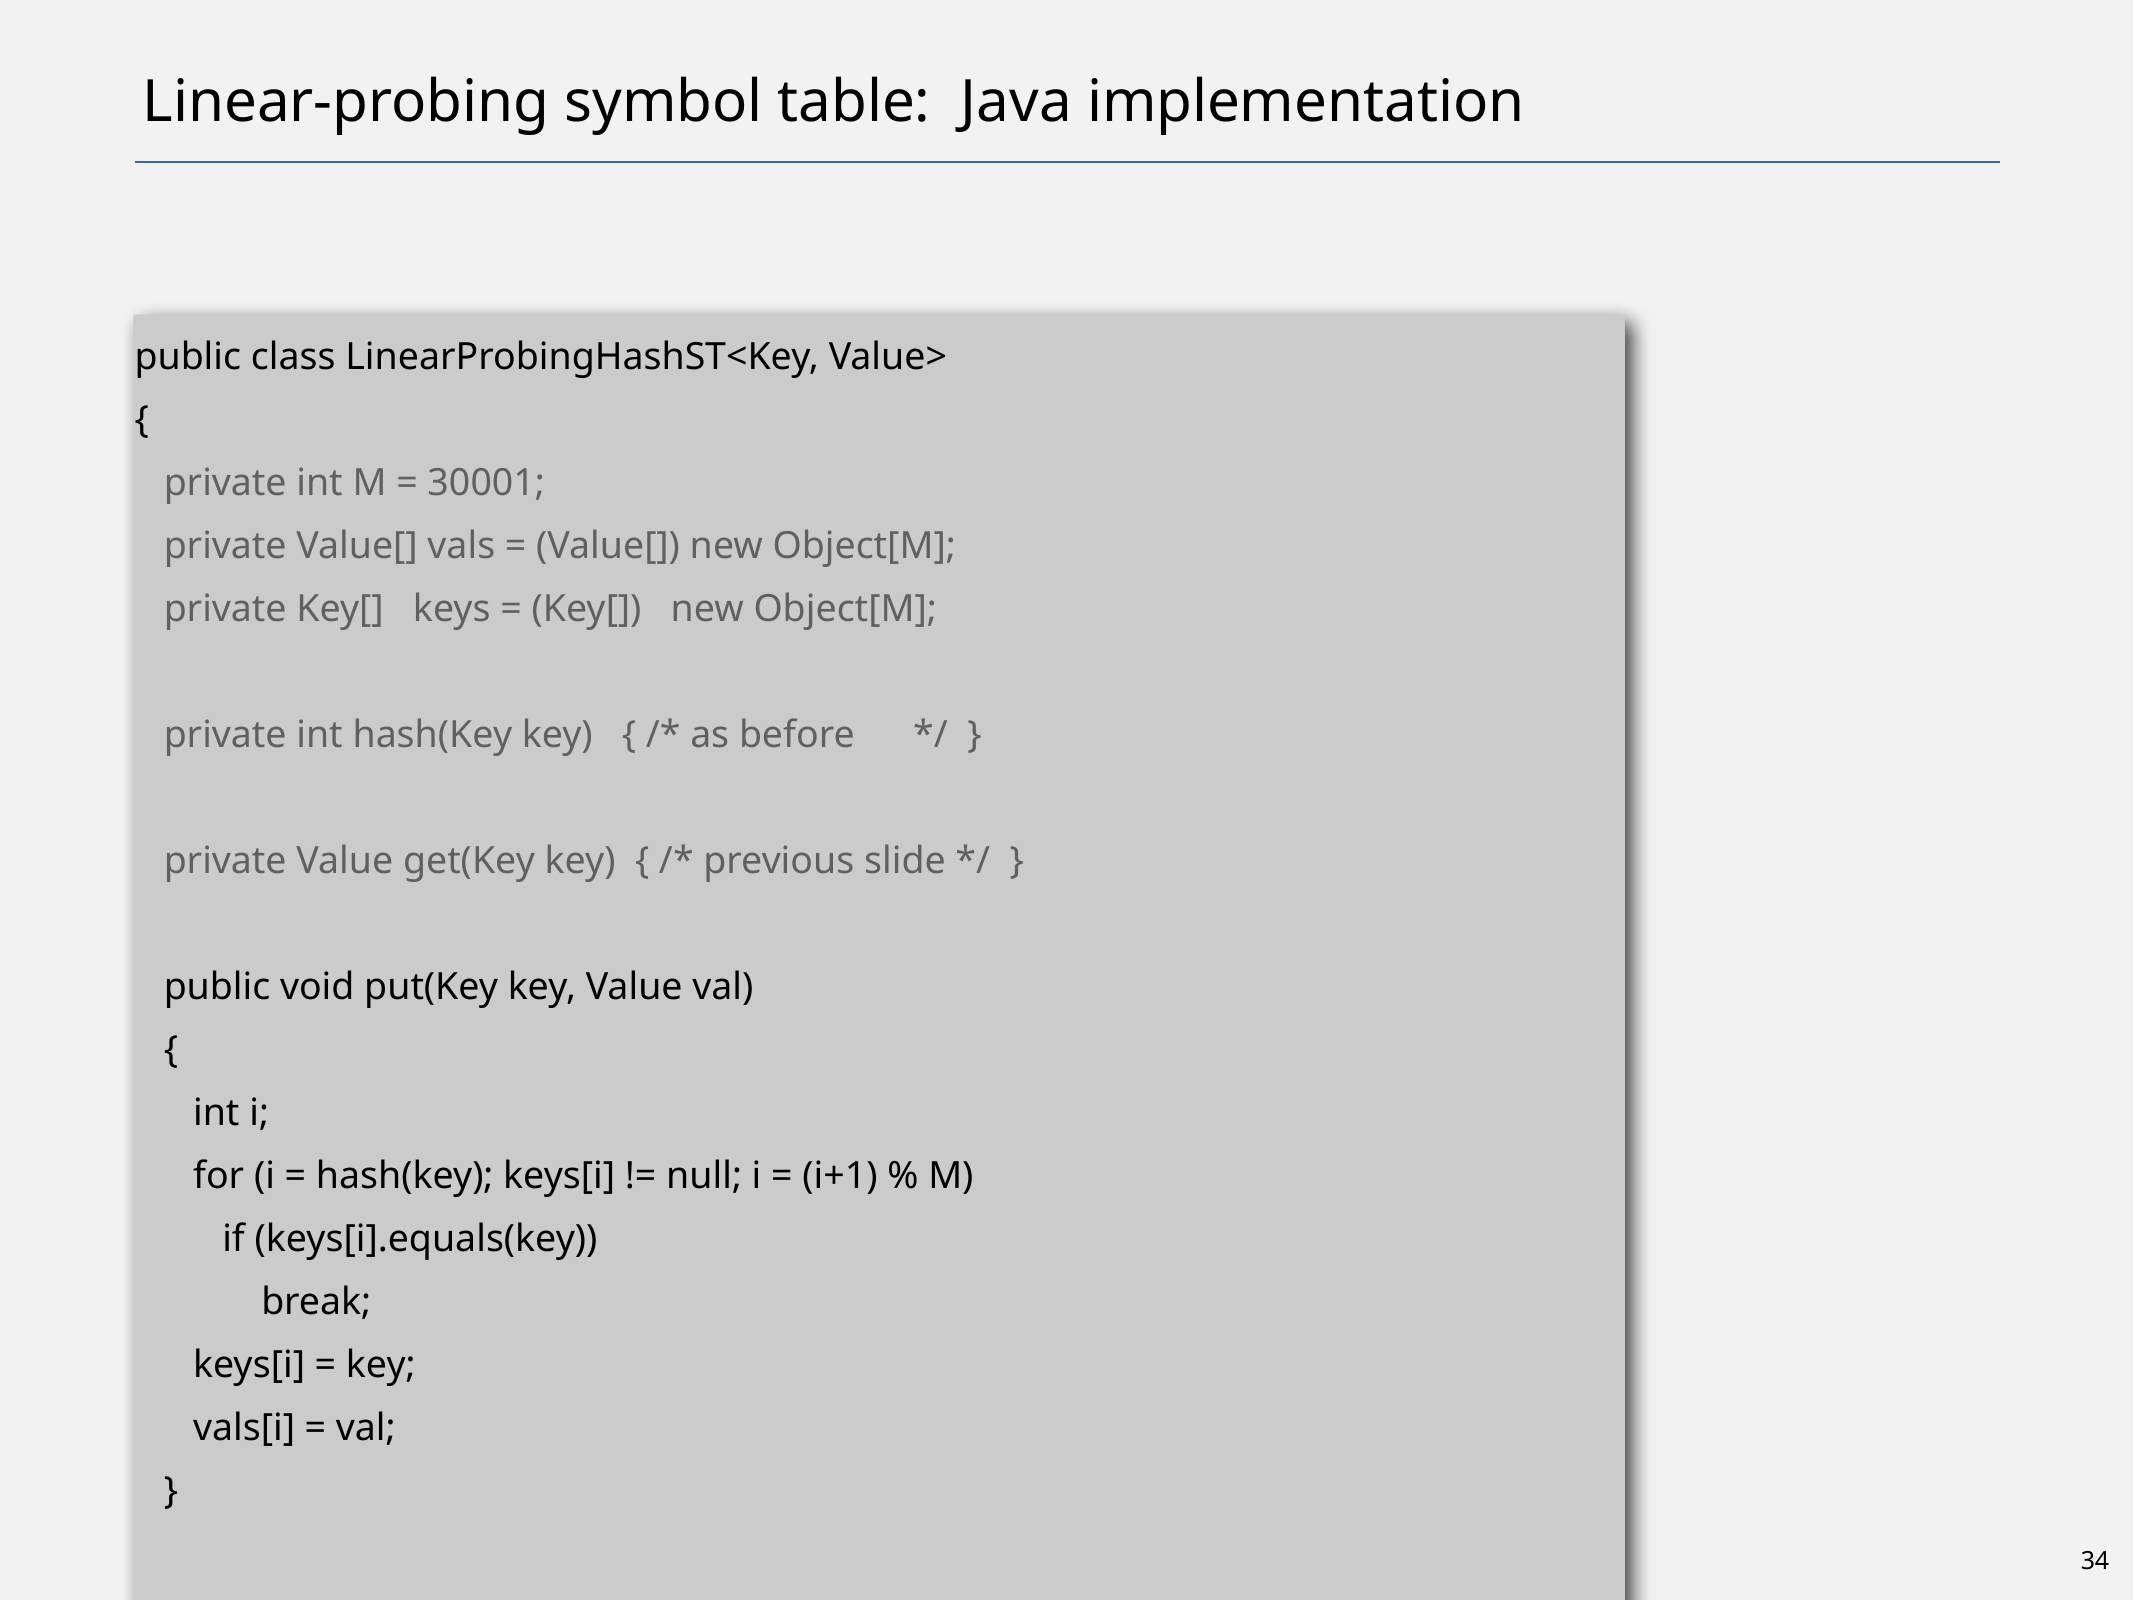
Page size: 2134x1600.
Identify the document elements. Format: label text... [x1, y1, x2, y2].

slide_number 34 [2069, 1537, 2121, 1587]
text_box public class LinearProbingHashST<Key, Value> { private int M = 30001; private Value[] vals = (Value[]) new Object[M]; private Key[] keys = (Key[]) new Object[M]; private int hash(Key key) { /* as before */ } private Value get(Key key) { /* previous slide */ } public void put(Key key, Value val) { int i; for (i = hash(key); keys[i] != null; i = (i+1) % M) if (keys[i].equals(key)) break; keys[i] = key; vals[i] = val; } } [133, 314, 1625, 1600]
title Linear-probing symbol table: Java implementation [132, 0, 2001, 134]
